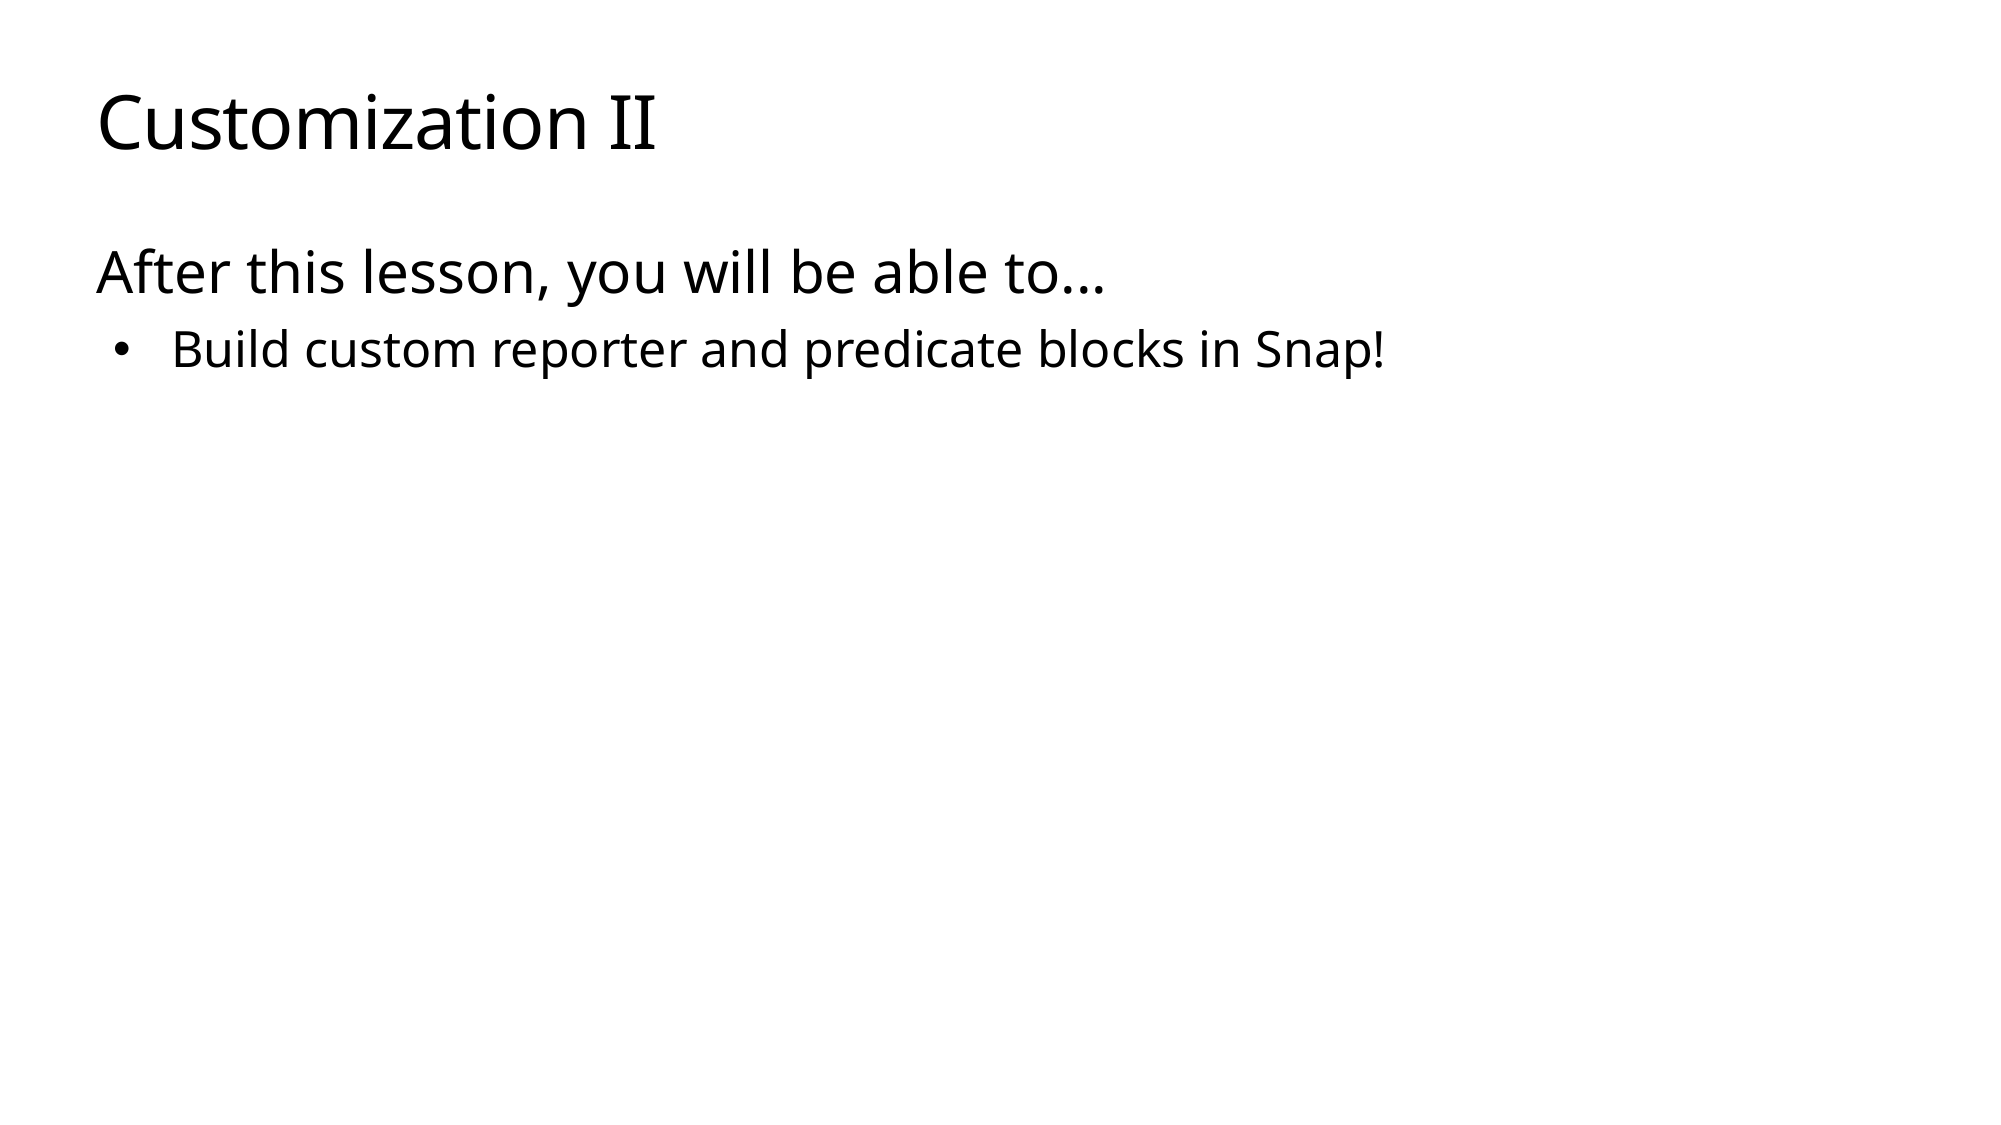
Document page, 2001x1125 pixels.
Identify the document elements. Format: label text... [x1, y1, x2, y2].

title Customization II [96, 75, 1904, 166]
list After this lesson, you will be able to... Build custom reporter and predicate blocks in Snap! [96, 235, 1904, 379]
